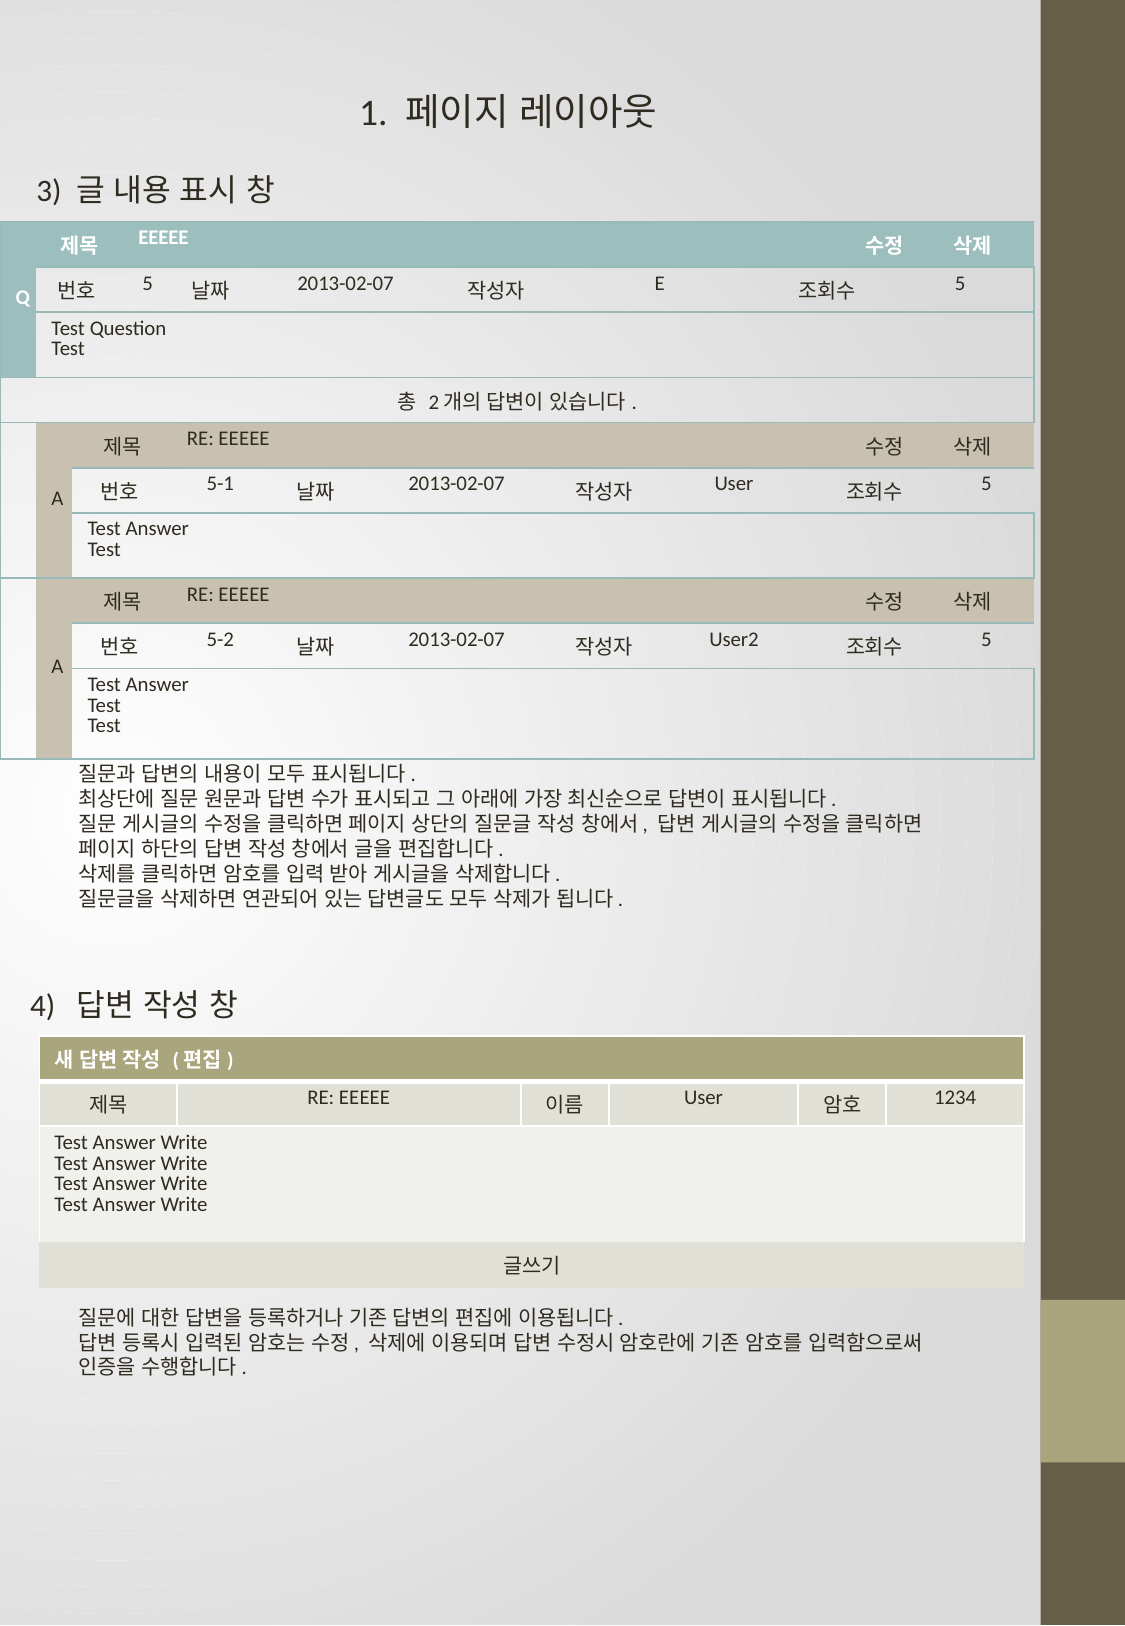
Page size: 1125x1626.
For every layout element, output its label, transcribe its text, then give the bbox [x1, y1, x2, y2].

table_header Q [1, 223, 36, 377]
table_header EEEEE [123, 223, 851, 266]
table_cell 글쓰기 [39, 1242, 1024, 1288]
table_cell 수정 [851, 579, 939, 622]
table_cell 날짜 [269, 624, 362, 668]
text_box 3) 글 내용 표시 창 [21, 162, 290, 215]
table_cell 5 [939, 469, 1034, 512]
table_cell 조회수 [768, 268, 886, 311]
table_cell E [551, 268, 768, 311]
table_cell 작성자 [442, 268, 551, 311]
table_cell 5-2 [172, 624, 269, 668]
text_box 질문과 답변의 내용이 모두 표시됩니다. 최상단에 질문 원문과 답변 수가 표시되고 그 아래에 가장 최신순으로 답변이 표시됩니다. 질문 게시글의 수정을 클릭하면 페이지 상단의 질문글 작성 창에서, 답변 게시글의 수정을 클릭하면 페이지 하단의 답변 작성 창에서 글을 편집합니다. 삭제를 클릭하면 암호를 입력 받아 게시글을 삭제합니다. 질문글을 삭제하면 연관되어 있는 답변글도 모두 삭제가 됩니다. [64, 753, 937, 918]
table_cell 날짜 [172, 268, 249, 311]
table_cell User [610, 1084, 797, 1125]
table_cell User [657, 469, 811, 512]
table_cell 삭제 [939, 579, 1034, 622]
table_header 새 답변 작성 (편집) [40, 1037, 1023, 1079]
table_cell A [36, 579, 72, 758]
table_cell 제목 [72, 579, 172, 622]
table_cell [1, 423, 36, 577]
table_cell Test Answer Test [72, 514, 1033, 577]
table_cell Test Question Test [36, 313, 1033, 377]
table_cell RE: EEEEE [172, 579, 851, 622]
table_cell 5 [939, 624, 1034, 668]
table_cell Test Answer Test Test [72, 669, 1033, 758]
table_cell 작성자 [551, 624, 657, 668]
table_cell 5-1 [172, 469, 269, 512]
table_cell 제목 [72, 423, 172, 467]
table_cell 번호 [72, 469, 172, 512]
table_cell 암호 [799, 1084, 885, 1125]
table_cell 조회수 [811, 469, 939, 512]
text_box 1. 페이지 레이아웃 [344, 80, 673, 140]
table_cell User2 [657, 624, 811, 668]
table_cell 날짜 [269, 469, 362, 512]
table_cell 제목 [40, 1084, 176, 1125]
table_cell 2013-02-07 [249, 268, 442, 311]
table_cell RE: EEEEE [172, 423, 851, 467]
table_cell 번호 [36, 268, 123, 311]
table_cell [1, 579, 36, 758]
table_cell 5 [886, 268, 1033, 311]
table_cell 2013-02-07 [362, 469, 551, 512]
table_header 삭제 [939, 223, 1034, 266]
table_cell 5 [123, 268, 172, 311]
table_cell 총 2개의 답변이 있습니다. [1, 378, 1033, 422]
table_cell RE: EEEEE [178, 1084, 520, 1125]
text_box 4) 답변 작성 창 [15, 977, 254, 1030]
table_cell 2013-02-07 [362, 624, 551, 668]
table_header 수정 [851, 223, 939, 266]
table_cell 이름 [522, 1084, 608, 1125]
table_cell 수정 [851, 423, 939, 467]
table_cell Test Answer Write Test Answer Write Test Answer Write Test Answer Write [40, 1127, 1023, 1242]
table_header 제목 [36, 223, 123, 266]
text_box 질문에 대한 답변을 등록하거나 기존 답변의 편집에 이용됩니다. 답변 등록시 입력된 암호는 수정, 삭제에 이용되며 답변 수정시 암호란에 기존 암호를 입력함으로써 인증을 수행합니다. [64, 1296, 937, 1387]
table_cell 삭제 [939, 423, 1034, 467]
table_cell 작성자 [551, 469, 657, 512]
table_cell 1234 [887, 1084, 1023, 1125]
table_cell 번호 [72, 624, 172, 668]
table_cell A [36, 423, 72, 577]
table_cell 조회수 [811, 624, 939, 668]
